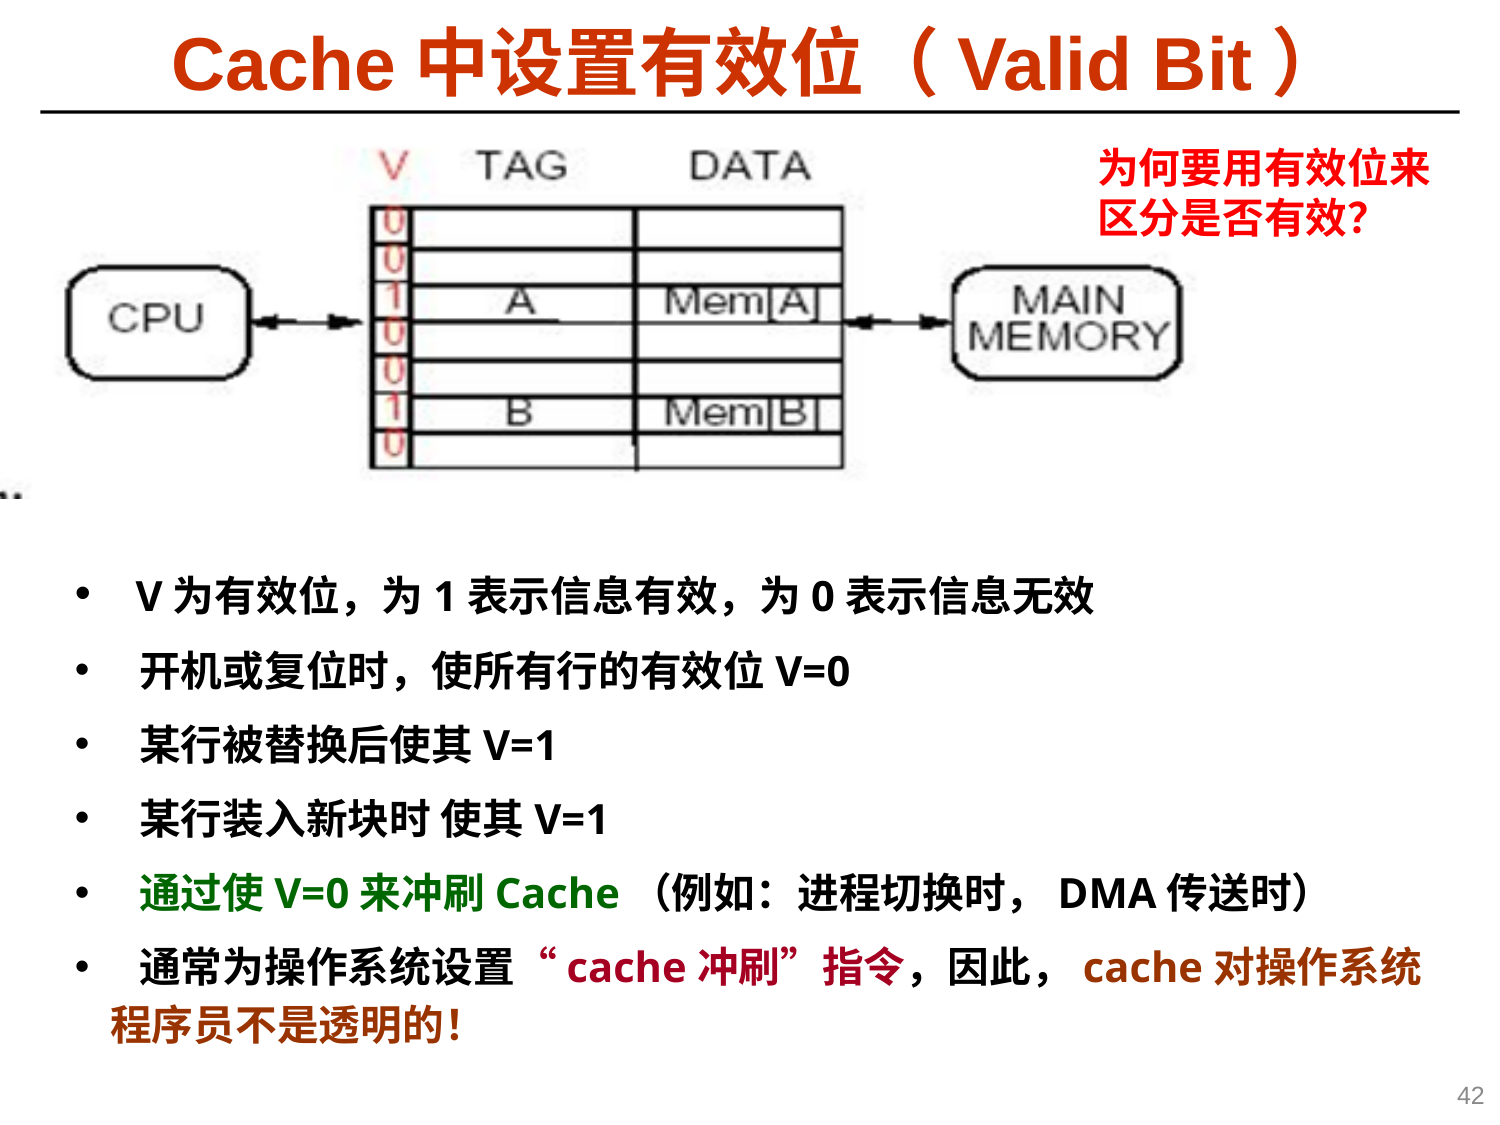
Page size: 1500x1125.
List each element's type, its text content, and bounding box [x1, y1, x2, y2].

picture [0, 144, 1255, 499]
text_box 为何要用有效位来区分是否有效？ [1082, 134, 1459, 250]
slide_number 42 [1162, 1065, 1500, 1125]
text_box V为有效位，为1表示信息有效，为0表示信息无效 开机或复位时，使所有行的有效位V=0 某行被替换后使其V=1 某行装入新块时 使其V=1 通过使V=0来冲刷Cache（例如：进程切换时，DMA传送时） 通常为操作系统设置“cache冲刷”指令，因此，cache对操作系统程序员不是透明的！ [74, 556, 1448, 1049]
title Cache中设置有效位（Valid Bit） [50, 20, 1468, 115]
